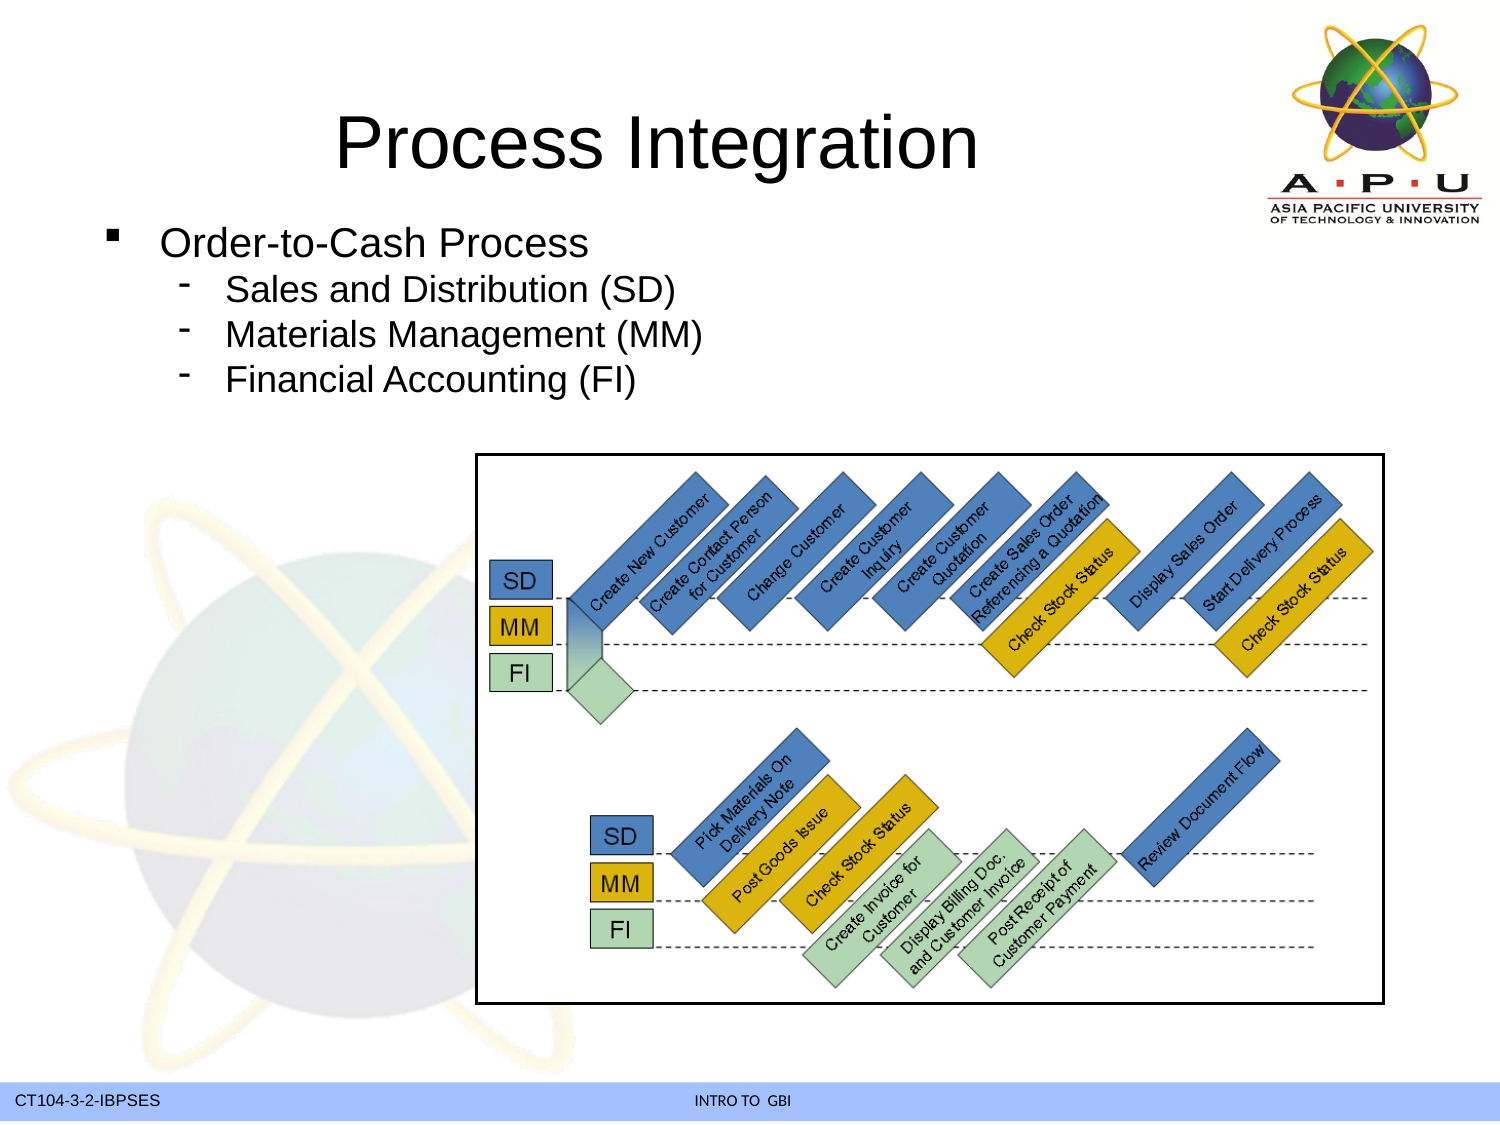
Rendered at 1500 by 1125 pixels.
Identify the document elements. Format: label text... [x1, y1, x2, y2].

picture [478, 455, 1383, 1003]
title Process Integration [79, 45, 1235, 233]
text_box Order-to-Cash Process Sales and Distribution (SD) Materials Management (MM) Financial Accounting (FI) [88, 207, 1412, 1005]
picture [1251, 0, 1500, 249]
